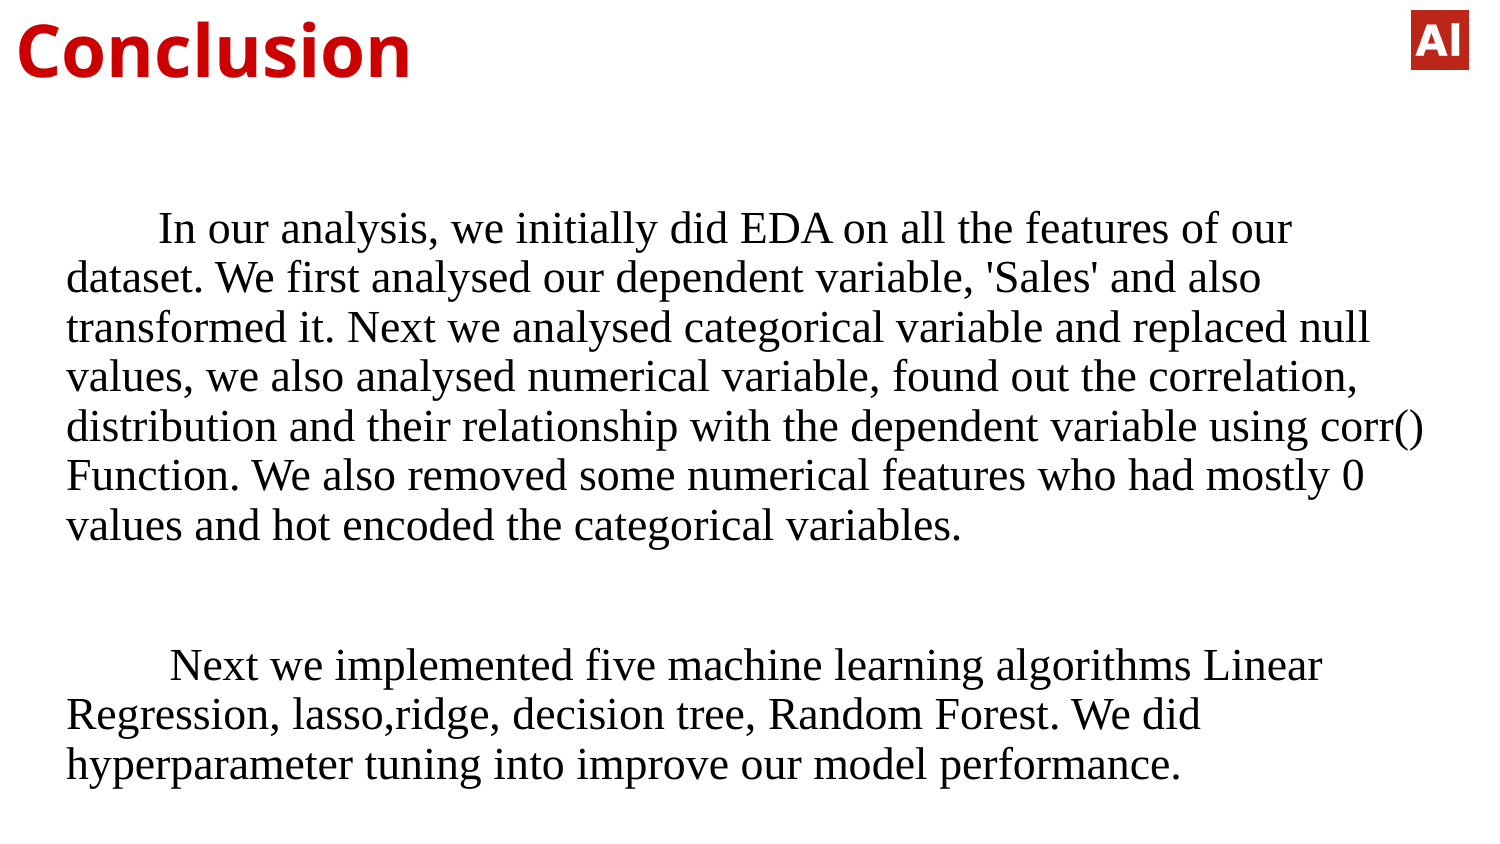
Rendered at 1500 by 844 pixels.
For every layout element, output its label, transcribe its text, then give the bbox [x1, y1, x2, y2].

picture [1411, 10, 1469, 70]
title Conclusion [0, 0, 560, 94]
list In our analysis, we initially did EDA on all the features of our dataset. We first analysed our dependent variable, 'Sales' and also transformed it. Next we analysed categorical variable and replaced null values, we also analysed numerical variable, found out the correlation, distribution and their relationship with the dependent variable using corr() Function. We also removed some numerical features who had mostly 0 values and hot encoded the categorical variables. Next we implemented five machine learning algorithms Linear Regression, lasso,ridge, decision tree, Random Forest. We did hyperparameter tuning into improve our model performance. [51, 189, 1449, 810]
